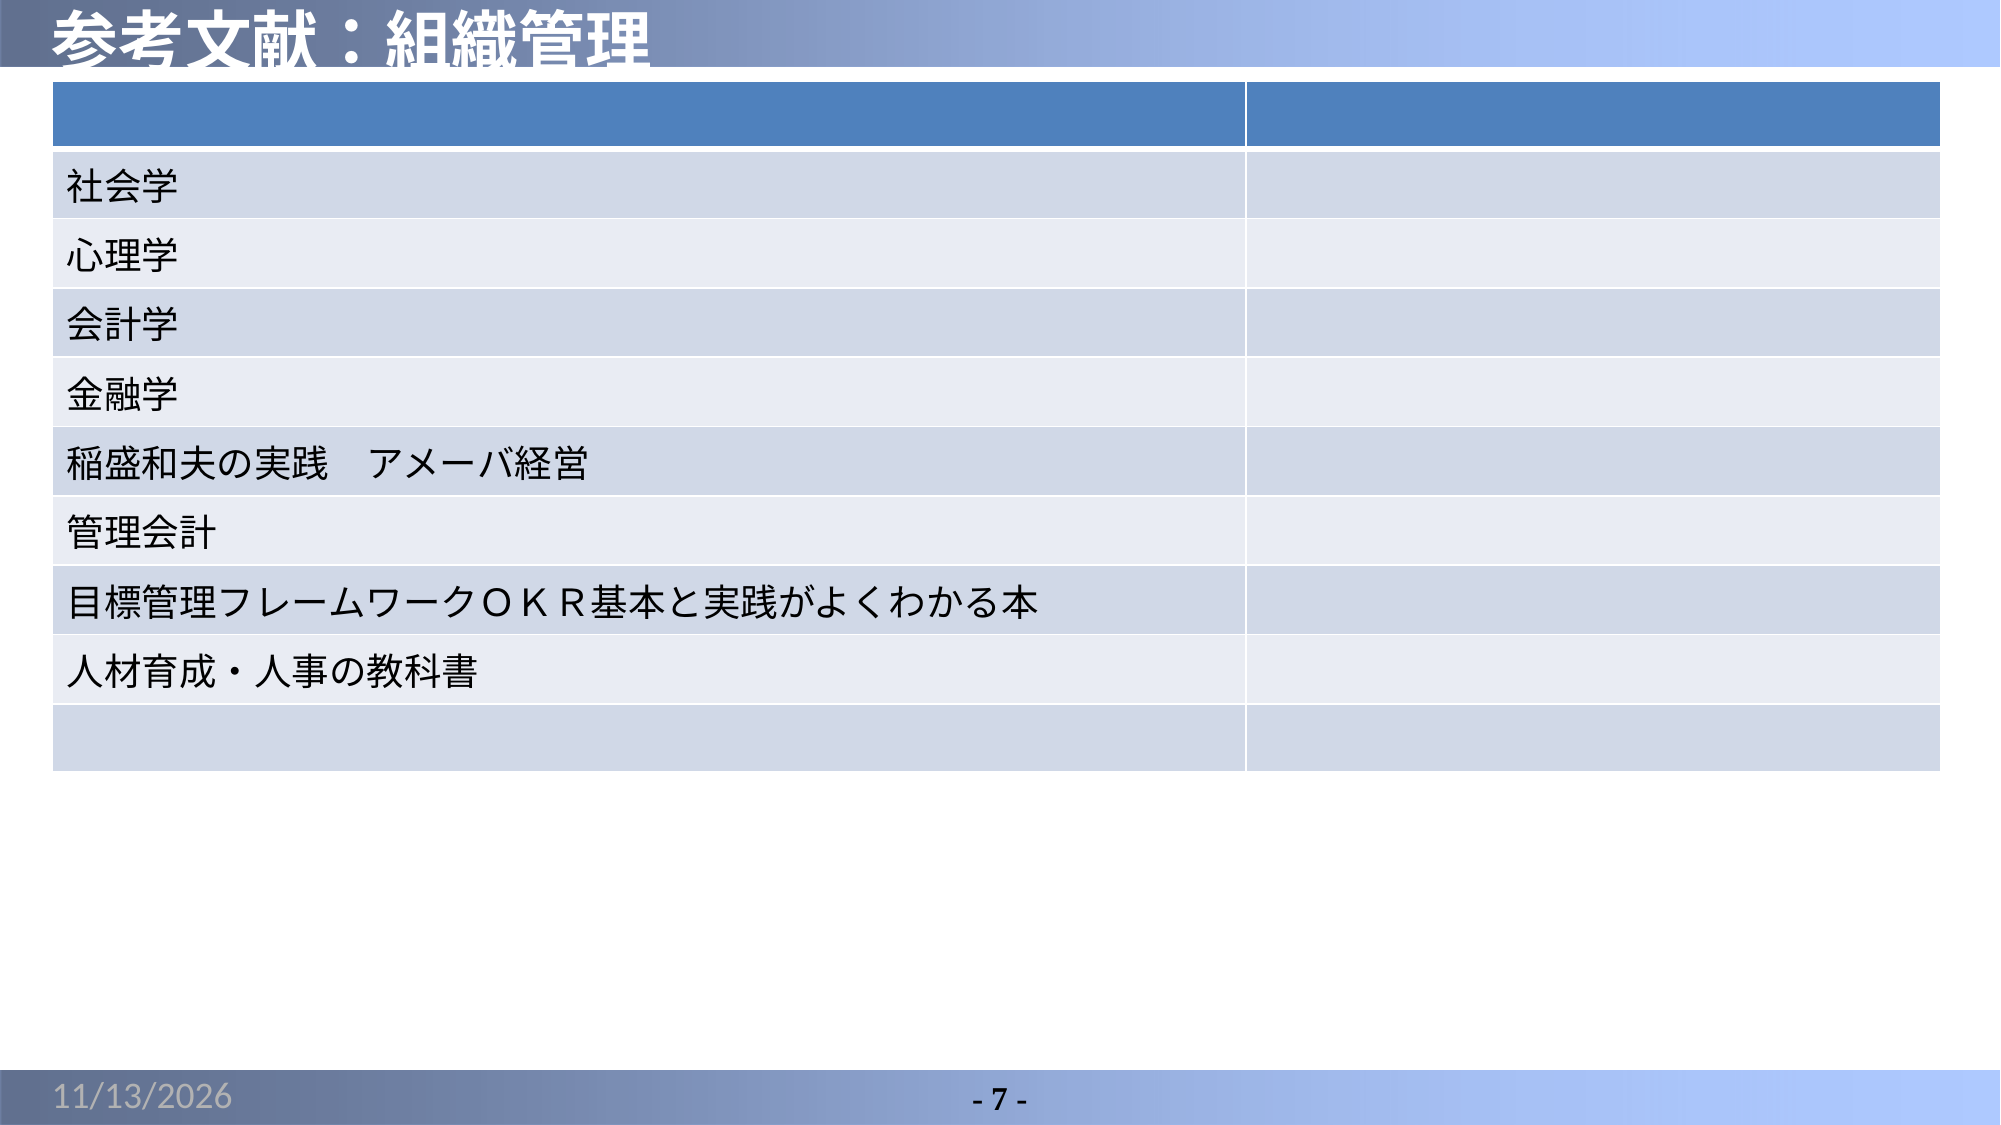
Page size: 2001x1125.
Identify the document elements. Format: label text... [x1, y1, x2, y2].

table_cell 心理学 [53, 219, 1245, 287]
table_cell [1247, 705, 1940, 771]
table_cell 金融学 [53, 358, 1245, 426]
table_cell [1247, 635, 1940, 703]
table_cell [1247, 497, 1940, 564]
table_cell [53, 705, 1245, 771]
table_header [53, 82, 1245, 146]
table_cell [1247, 289, 1940, 356]
table_cell 会計学 [53, 289, 1245, 356]
table_header [1247, 82, 1940, 146]
table_cell [1247, 219, 1940, 287]
table_cell 稲盛和夫の実践 アメーバ経営 [53, 427, 1245, 495]
table_cell [1247, 152, 1940, 218]
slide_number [51, 1071, 512, 1117]
table_cell [1247, 427, 1940, 495]
table_cell 人材育成・人事の教科書 [53, 635, 1245, 703]
table_cell 管理会計 [53, 497, 1245, 564]
table_cell 目標管理フレームワークＯＫＲ基本と実践がよくわかる本 [53, 566, 1245, 634]
slide_number - 7 - [934, 1078, 1063, 1117]
table_cell [1247, 566, 1940, 634]
table_cell 社会学 [53, 152, 1245, 218]
title 参考文献：組織管理 [51, 0, 1921, 80]
table_cell [1247, 358, 1940, 426]
